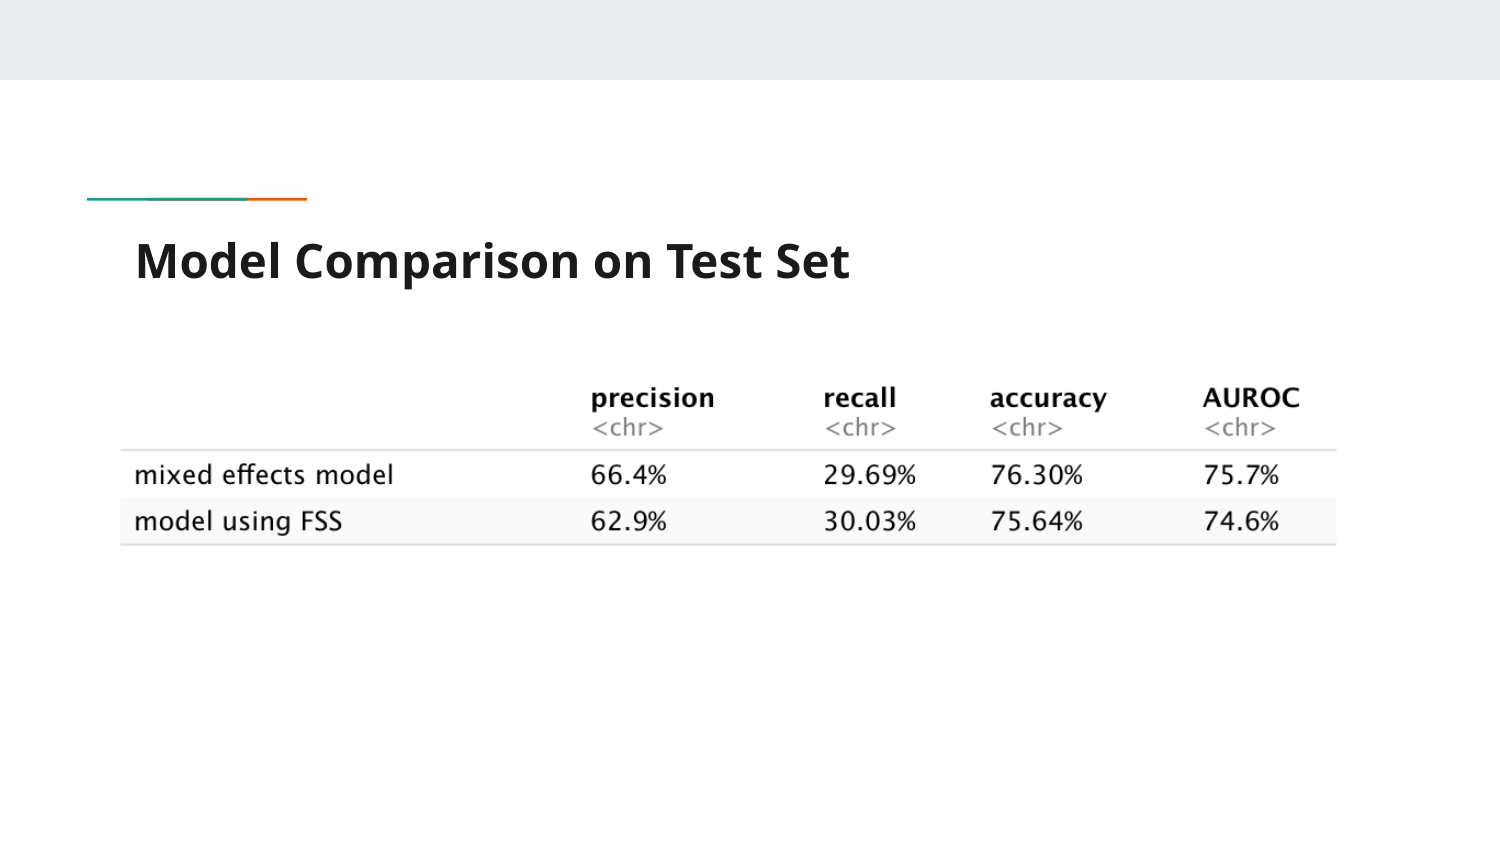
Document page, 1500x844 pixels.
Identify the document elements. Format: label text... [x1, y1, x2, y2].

title Model Comparison on Test Set [119, 216, 1381, 305]
picture [103, 363, 1366, 571]
